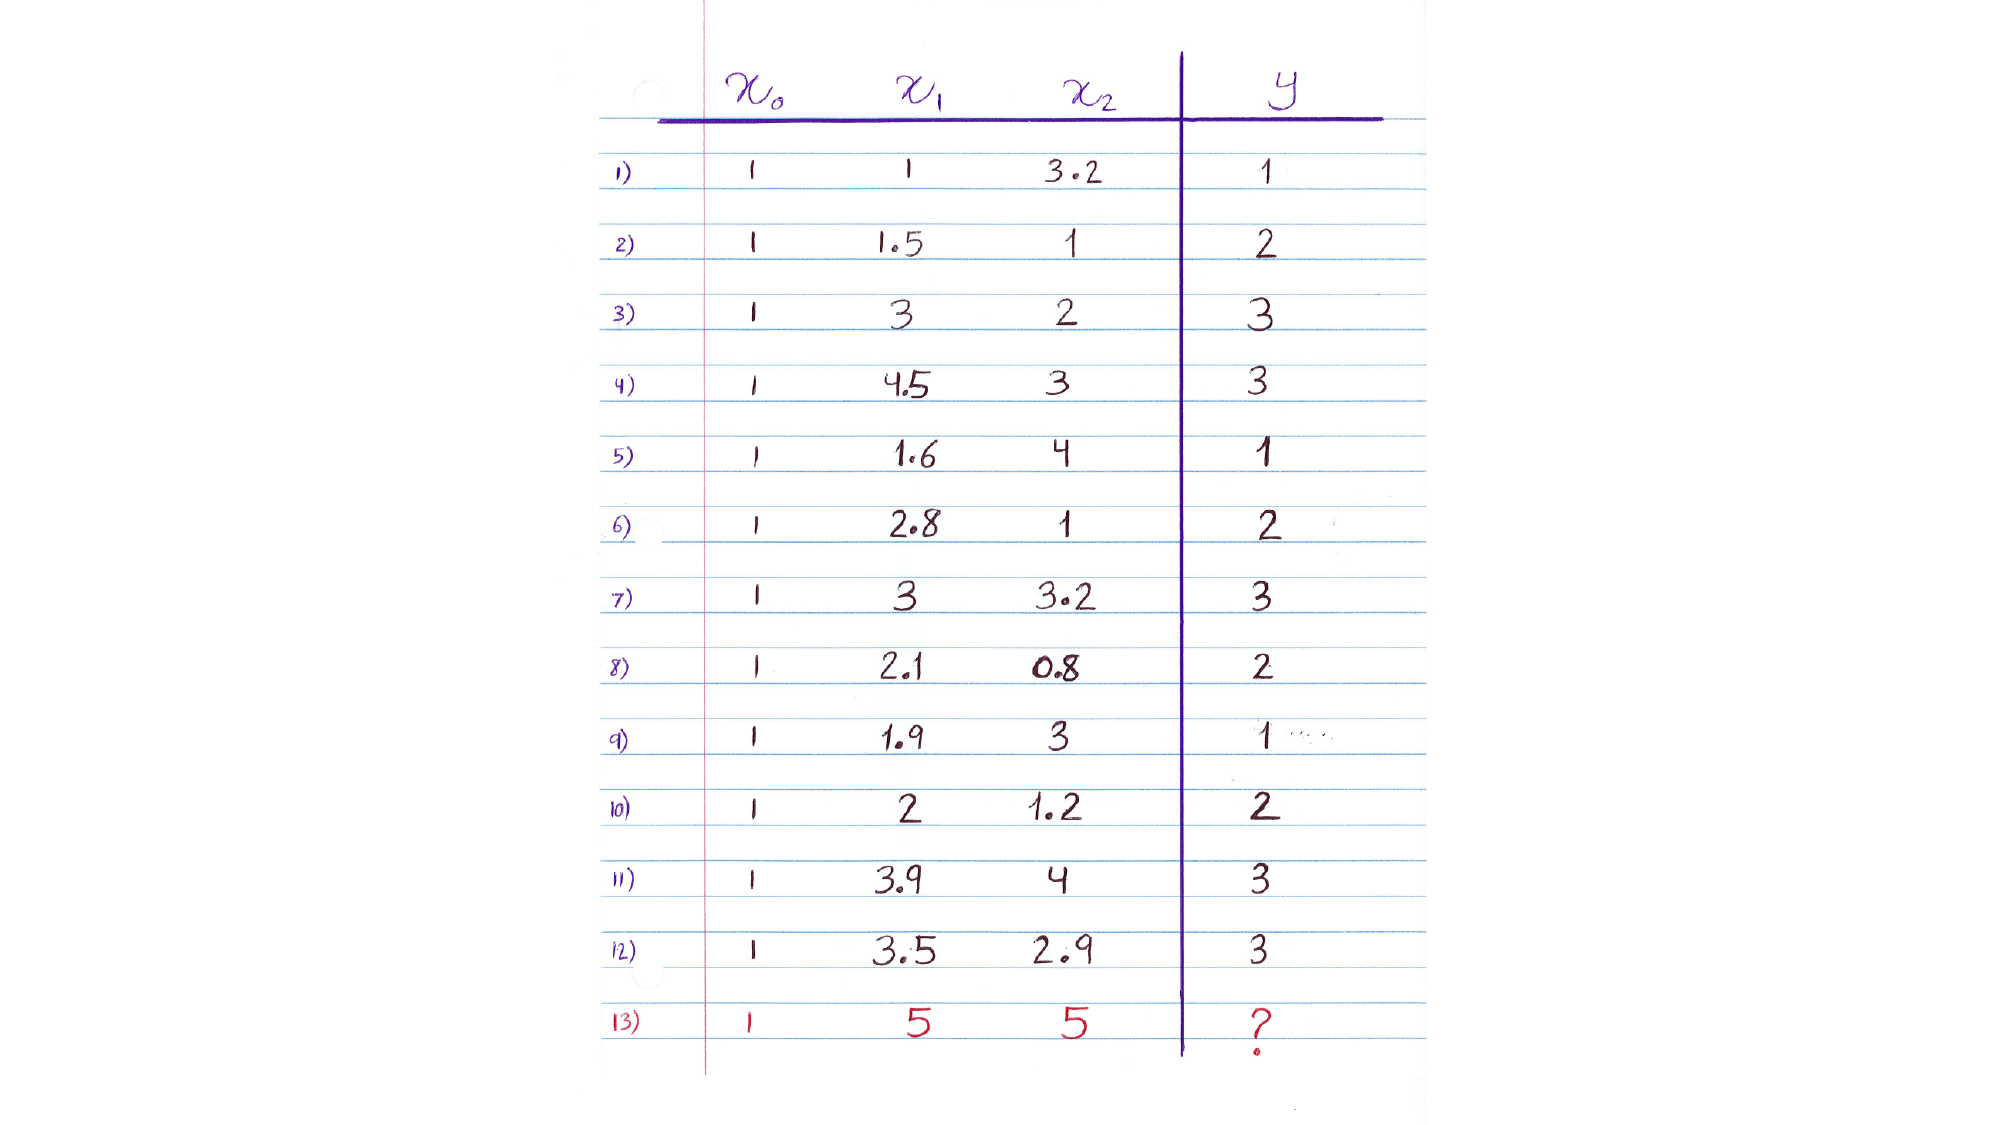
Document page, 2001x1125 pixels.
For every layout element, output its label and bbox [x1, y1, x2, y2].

picture [556, 0, 1427, 1125]
